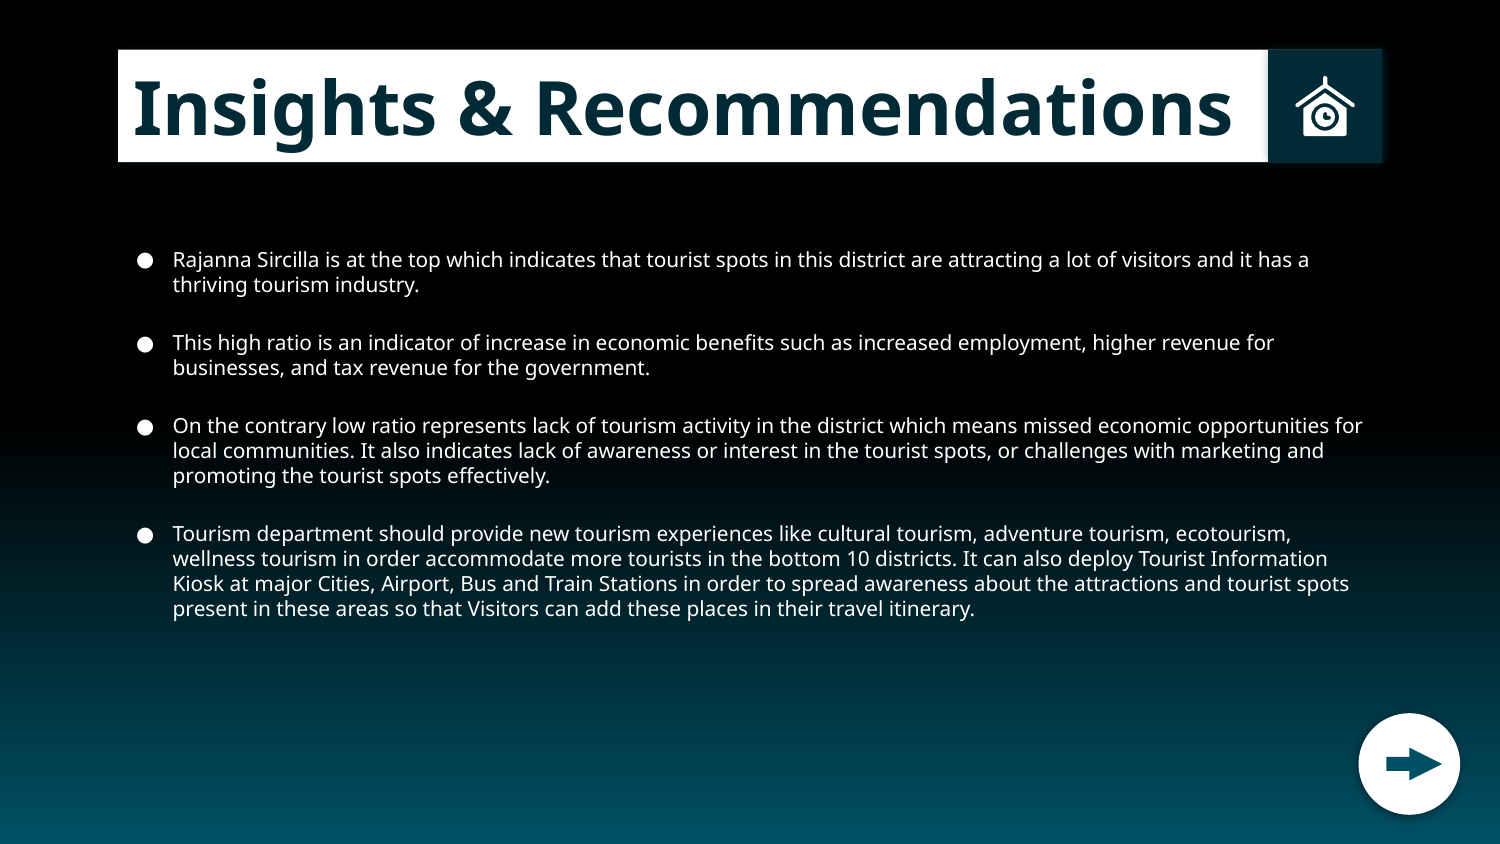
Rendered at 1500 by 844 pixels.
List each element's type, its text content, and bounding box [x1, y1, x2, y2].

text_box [1358, 712, 1461, 815]
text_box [1267, 49, 1383, 163]
title Insights & Recommendations [118, 49, 1263, 163]
text_box Rajanna Sircilla is at the top which indicates that tourist spots in this district are attracting a lot of visitors and it has a thriving tourism industry. This high ratio is an indicator of increase in economic benefits such as increased employment, higher revenue for businesses, and tax revenue for the government. On the contrary low ratio represents lack of tourism activity in the district which means missed economic opportunities for local communities. It also indicates lack of awareness or interest in the tourist spots, or challenges with marketing and promoting the tourist spots effectively. Tourism department should provide new tourism experiences like cultural tourism, adventure tourism, ecotourism, wellness tourism in order accommodate more tourists in the bottom 10 districts. It can also deploy Tourist Information Kiosk at major Cities, Airport, Bus and Train Stations in order to spread awareness about the attractions and tourist spots present in these areas so that Visitors can add these places in their travel itinerary. [118, 231, 1382, 769]
